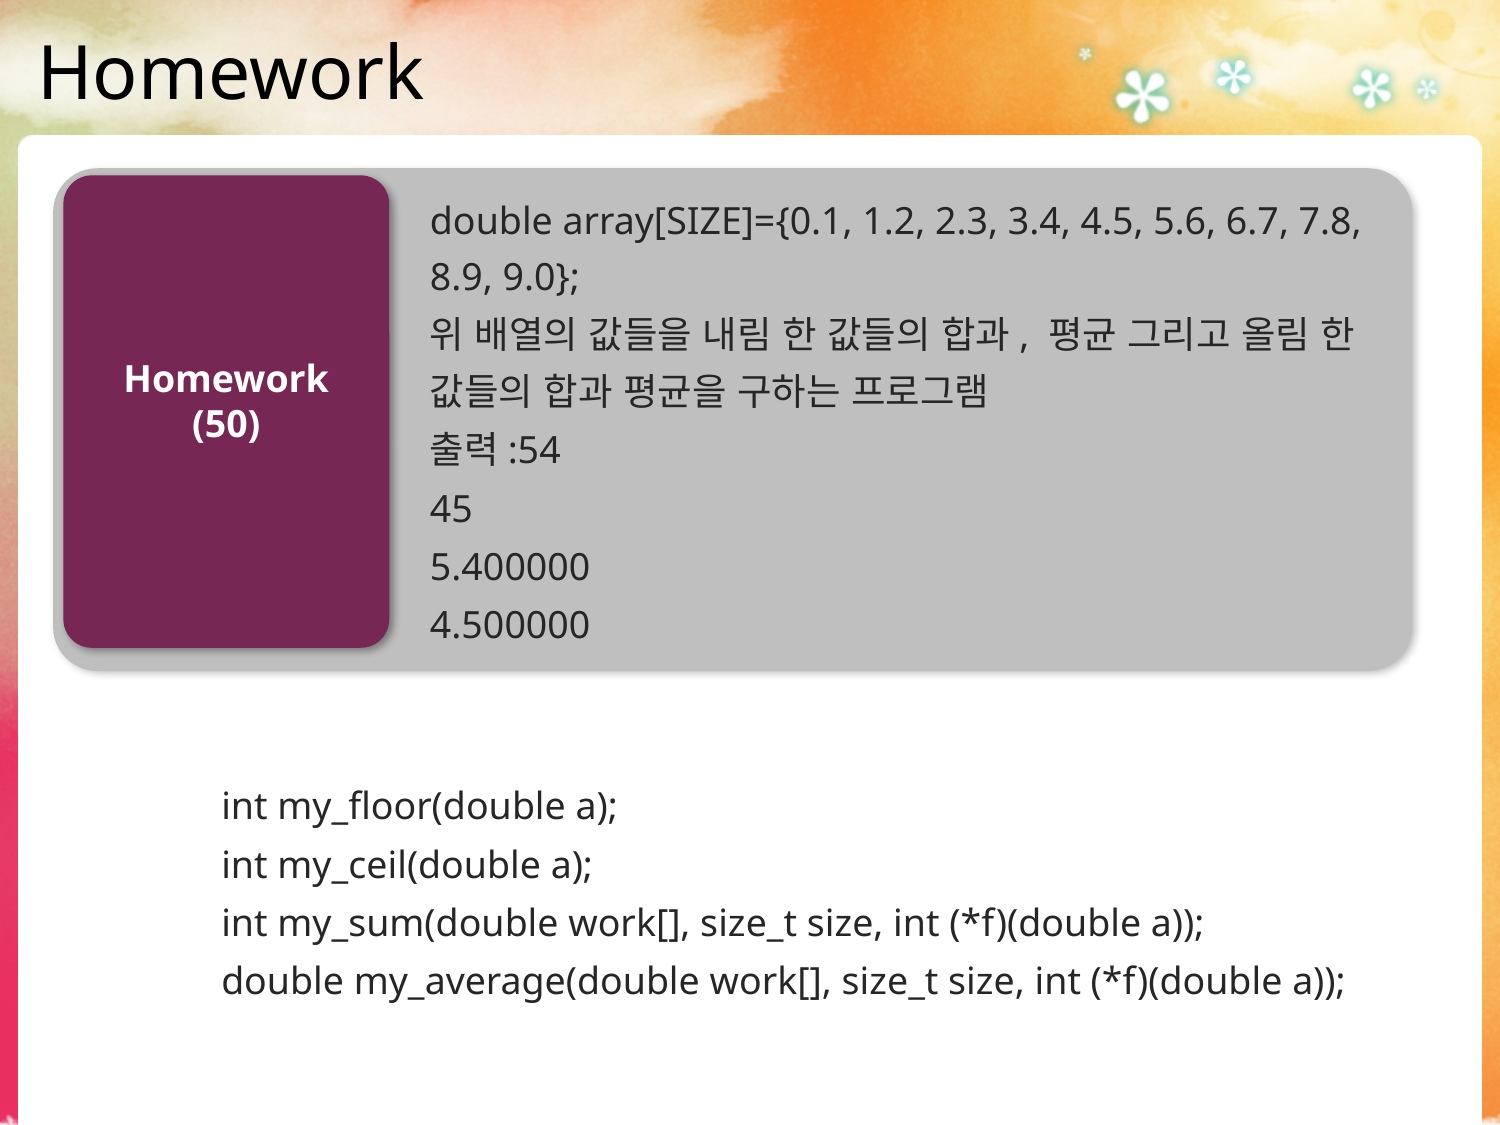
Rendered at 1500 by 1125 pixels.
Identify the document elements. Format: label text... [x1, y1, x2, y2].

title Homework [22, 17, 1373, 122]
text_box double array[SIZE]={0.1, 1.2, 2.3, 3.4, 4.5, 5.6, 6.7, 7.8, 8.9, 9.0}; 위 배열의 값들을 내림 한 값들의 합과, 평균 그리고 올림 한 값들의 합과 평균을 구하는 프로그램 출력:54 45 5.400000 4.500000 [415, 178, 1415, 654]
text_box [50, 166, 1406, 674]
text_box [61, 173, 392, 650]
text_box Homework (50) [108, 347, 344, 453]
picture [0, 0, 1500, 1125]
text_box int my_floor(double a); int my_ceil(double a); int my_sum(double work[], size_t size, int (*f)(double a)); double my_average(double work[], size_t size, int (*f)(double a)); [206, 763, 1395, 1010]
